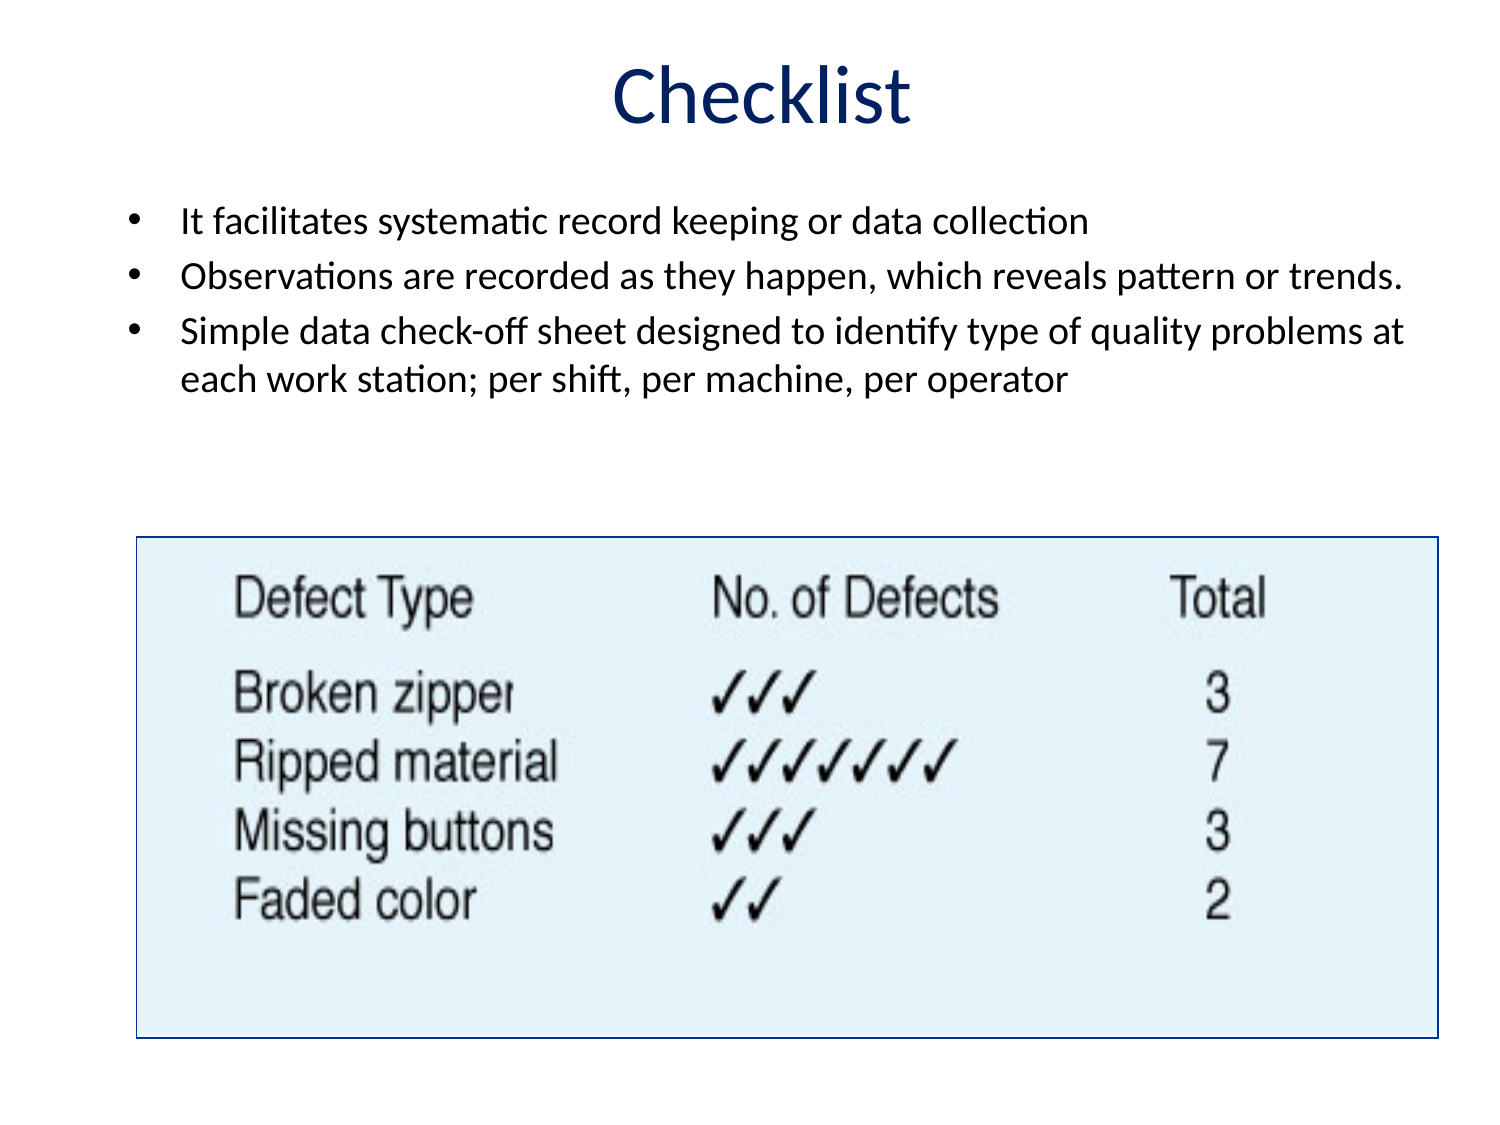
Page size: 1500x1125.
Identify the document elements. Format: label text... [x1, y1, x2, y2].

list It facilitates systematic record keeping or data collection Observations are recorded as they happen, which reveals pattern or trends. Simple data check-off sheet designed to identify type of quality problems at each work station; per shift, per machine, per operator [112, 187, 1425, 425]
picture [137, 537, 1438, 1038]
title Checklist [62, 12, 1463, 169]
